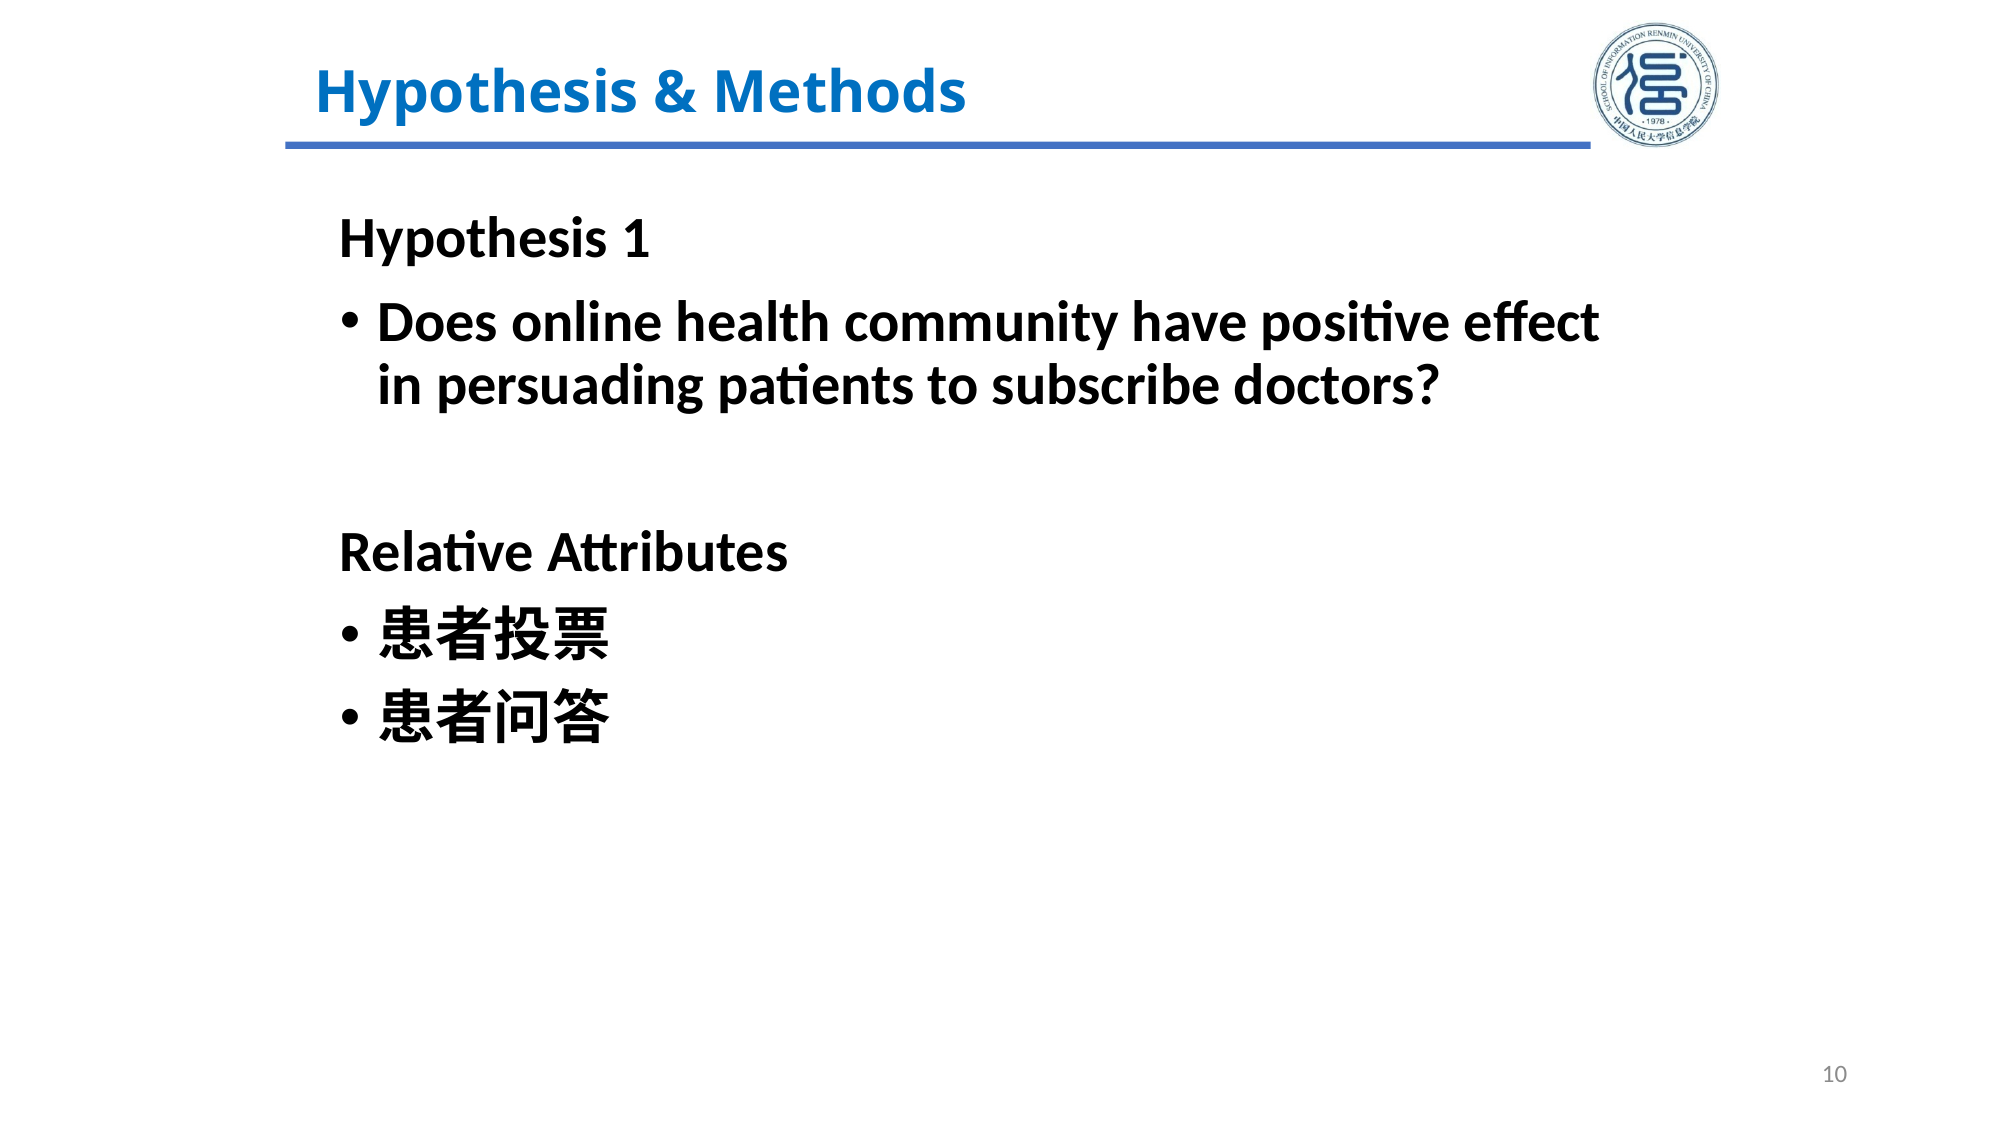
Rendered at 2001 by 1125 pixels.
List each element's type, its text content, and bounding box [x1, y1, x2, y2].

list Hypothesis 1 Does online health community have positive effect in persuading patients to subscribe doctors? Relative Attributes 患者投票 患者问答 [324, 200, 1675, 1010]
text_box Hypothesis & Methods [299, 42, 1590, 136]
picture [1590, 20, 1721, 150]
slide_number 10 [1412, 1042, 1863, 1103]
text_box [284, 141, 1590, 150]
